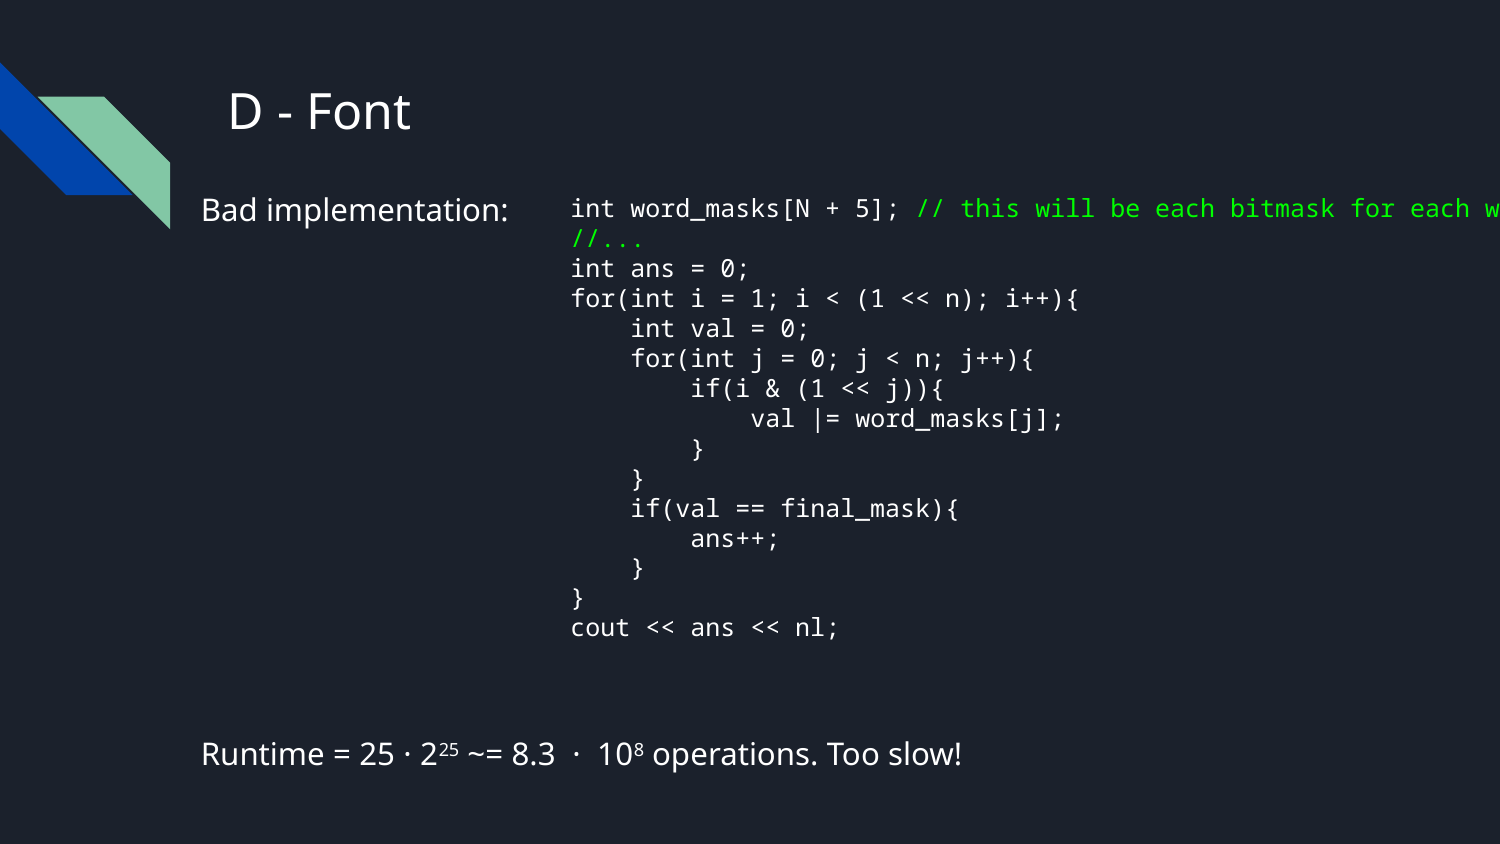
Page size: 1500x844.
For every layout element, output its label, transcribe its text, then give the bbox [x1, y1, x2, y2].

list Bad implementation: Runtime = 25 · 225 ~= 8.3 · 108 operations. Too slow! [185, 169, 1341, 787]
title D - Font [212, 64, 1368, 177]
text_box int word_masks[N + 5]; // this will be each bitmask for each word //... int ans = 0; for(int i = 1; i < (1 << n); i++){ int val = 0; for(int j = 0; j < n; j++){ if(i & (1 << j)){ val |= word_masks[j]; } } if(val == final_mask){ ans++; } } cout << ans << nl; [495, 177, 1500, 687]
